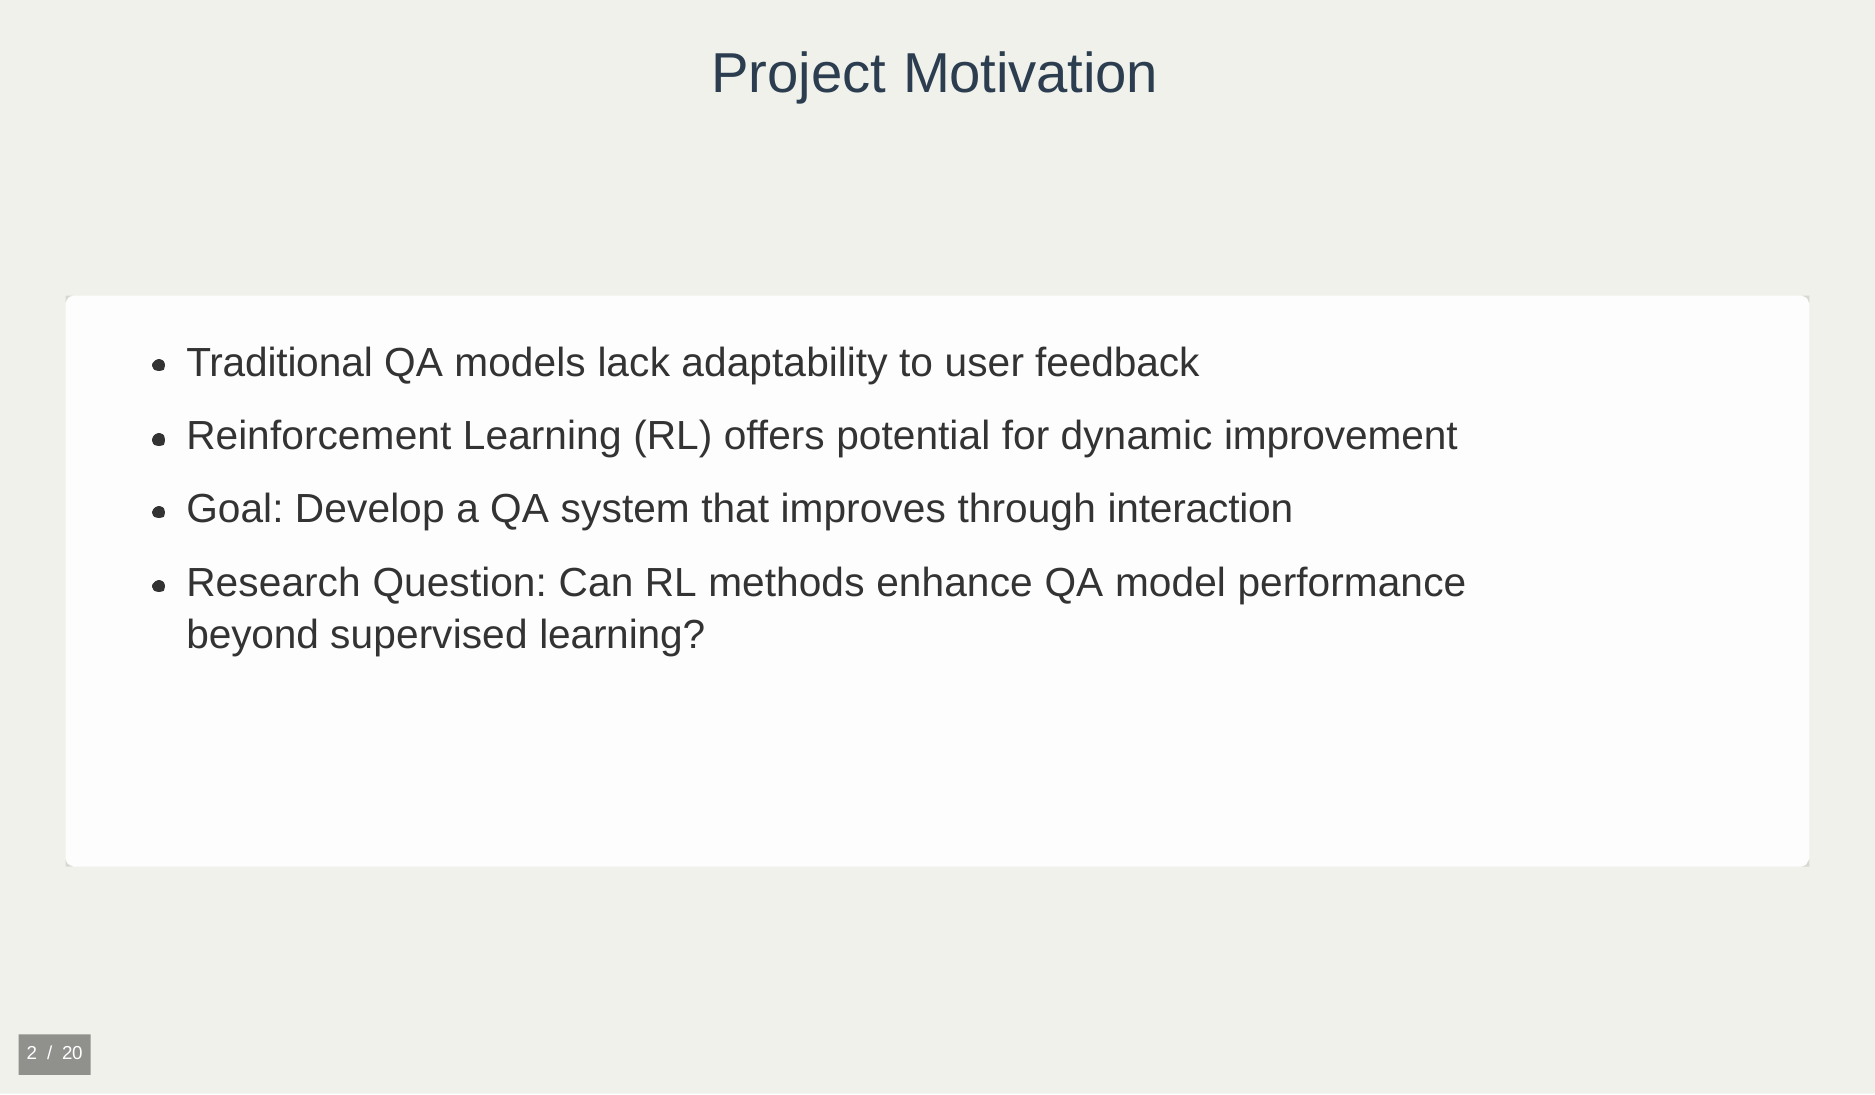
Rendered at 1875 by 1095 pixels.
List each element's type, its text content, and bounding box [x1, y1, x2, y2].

text_box [18, 1034, 91, 1075]
slide_number 2 / 20 [20, 1040, 96, 1095]
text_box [65, 295, 1810, 867]
title Project Motivation [473, 33, 1402, 219]
